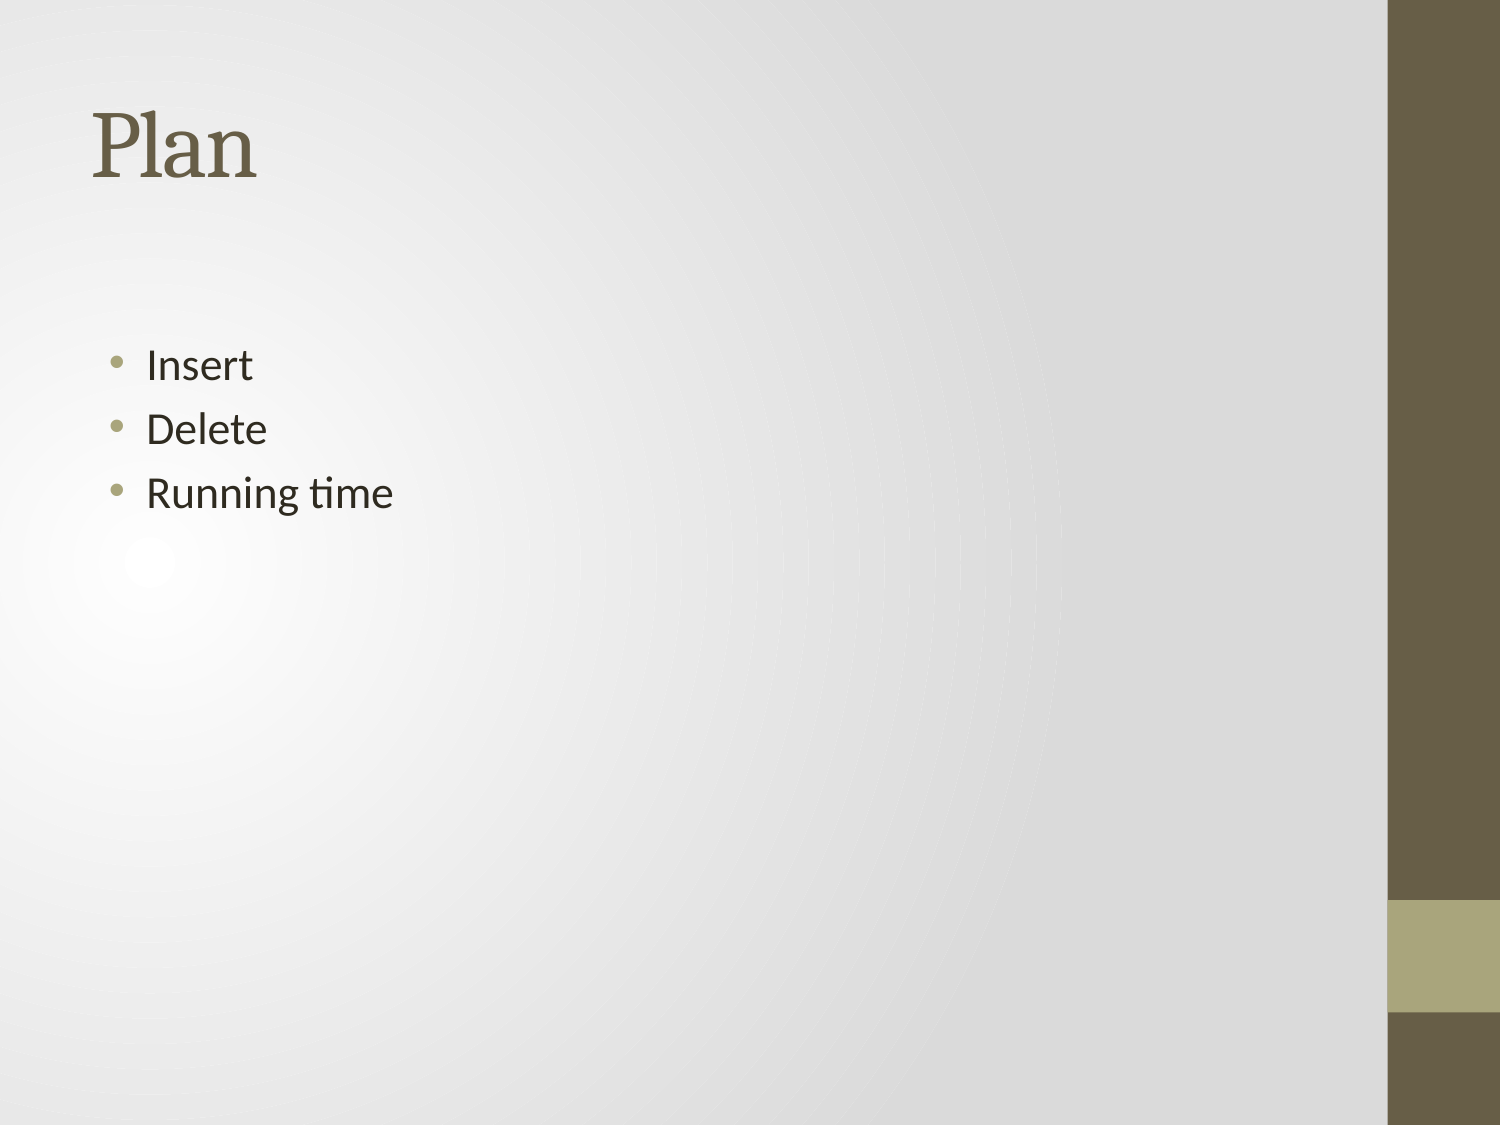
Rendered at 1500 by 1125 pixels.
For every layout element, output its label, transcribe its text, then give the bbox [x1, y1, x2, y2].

list Insert Delete Running time [75, 262, 1325, 1050]
title Plan [75, 45, 1325, 233]
